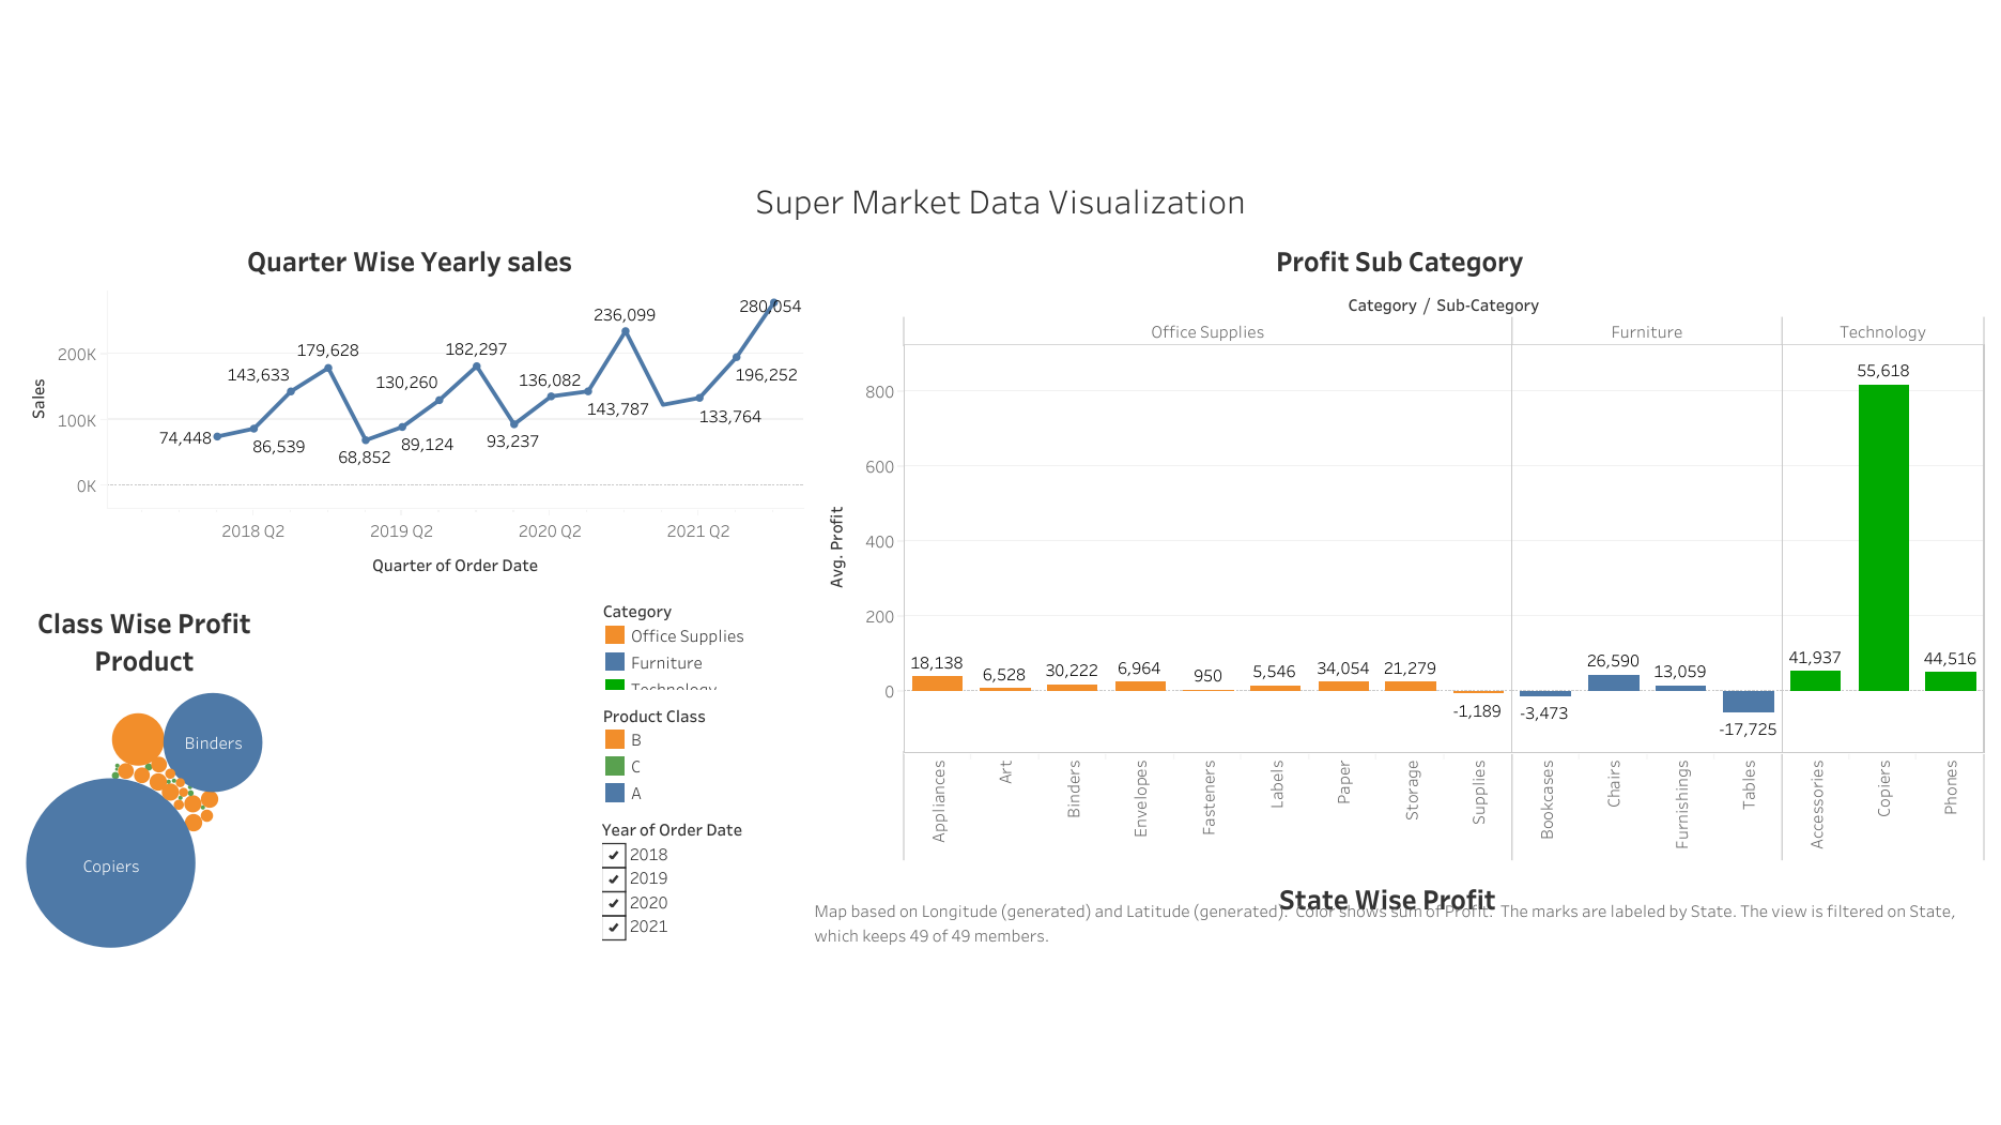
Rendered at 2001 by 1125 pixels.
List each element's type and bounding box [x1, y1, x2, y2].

picture [0, 161, 2000, 964]
